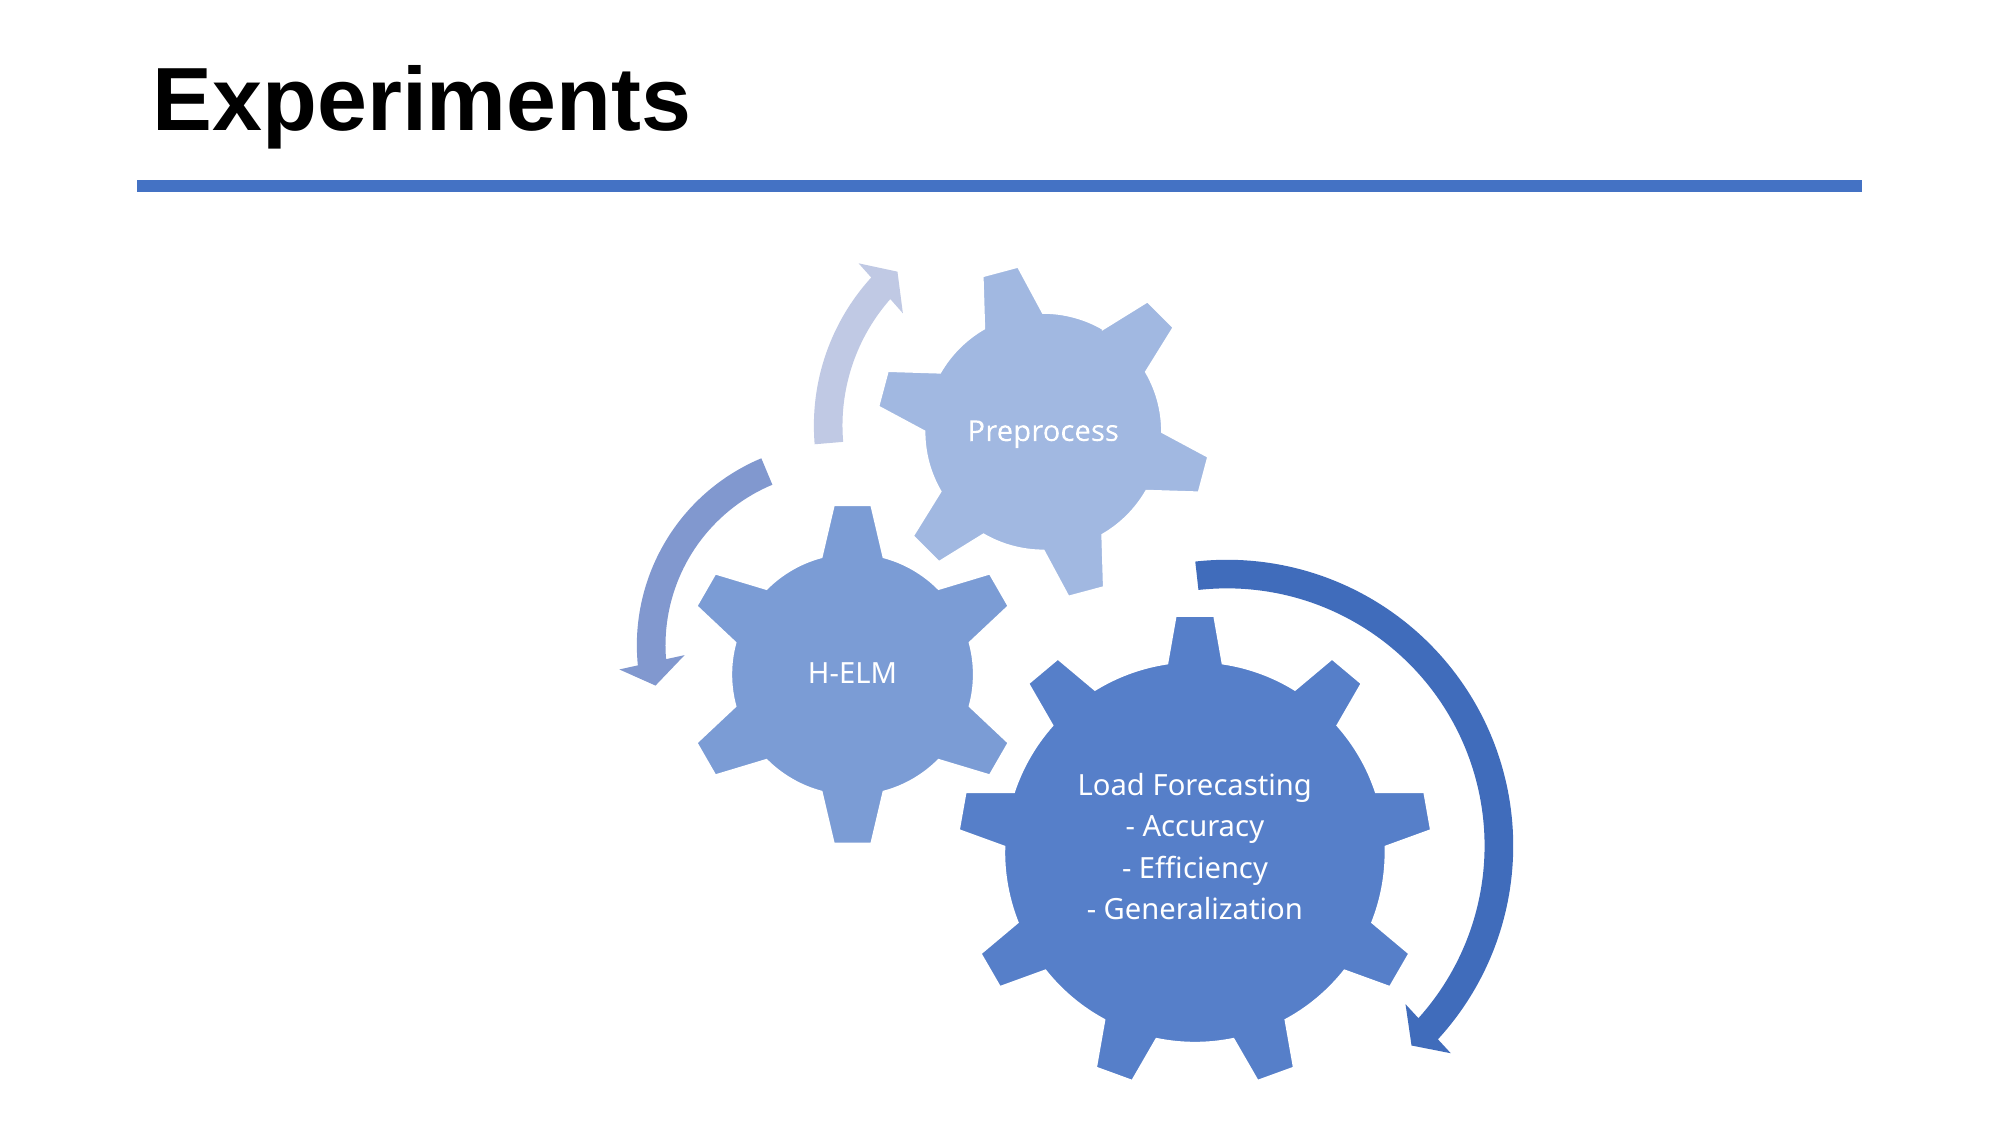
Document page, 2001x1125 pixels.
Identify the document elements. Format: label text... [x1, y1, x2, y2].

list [137, 223, 1863, 1091]
title Experiments [137, 44, 1863, 158]
